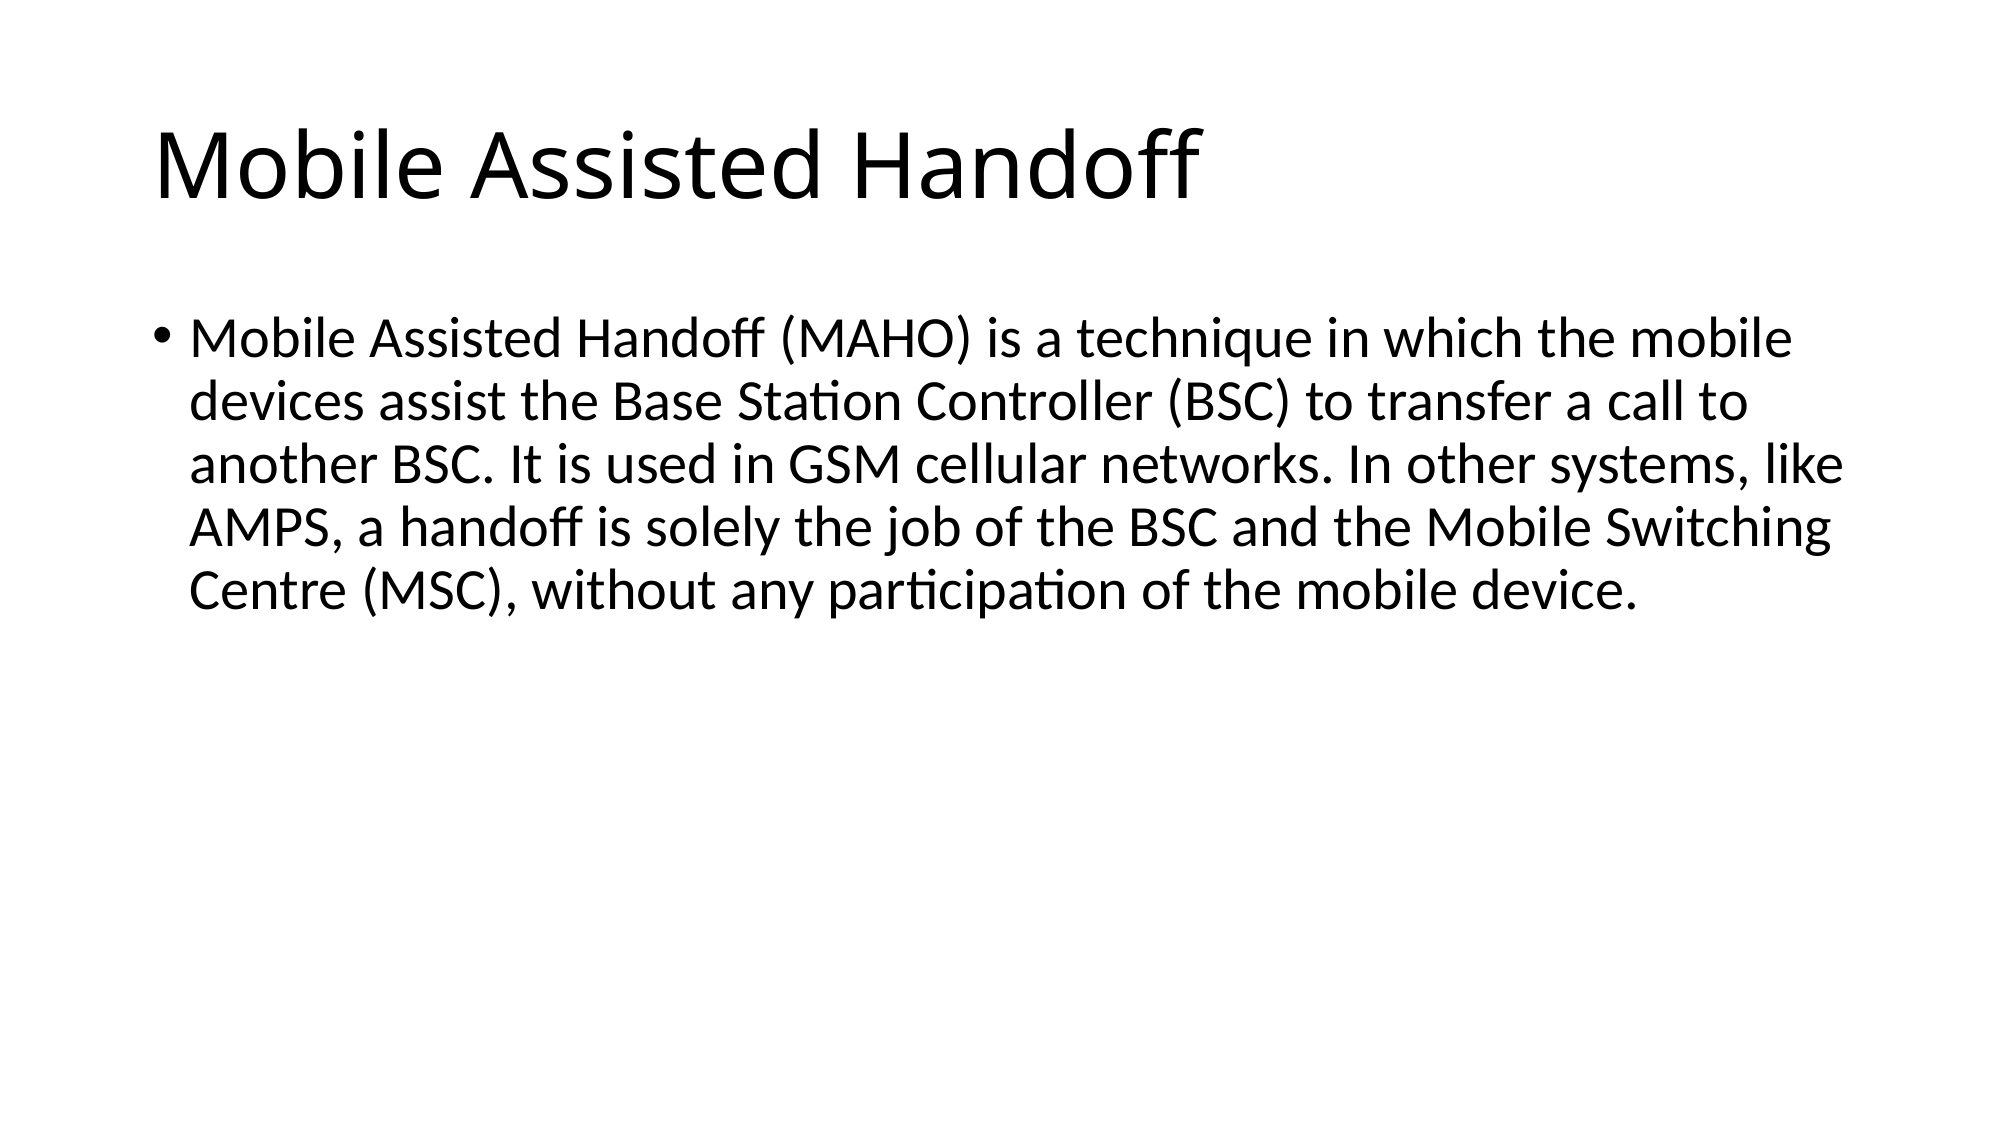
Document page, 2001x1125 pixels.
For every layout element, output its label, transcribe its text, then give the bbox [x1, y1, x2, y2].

list Mobile Assisted Handoff (MAHO) is a technique in which the mobile devices assist the Base Station Controller (BSC) to transfer a call to another BSC. It is used in GSM cellular networks. In other systems, like AMPS, a handoff is solely the job of the BSC and the Mobile Switching Centre (MSC), without any participation of the mobile device. [137, 299, 1863, 1014]
title Mobile Assisted Handoff [137, 59, 1863, 278]
